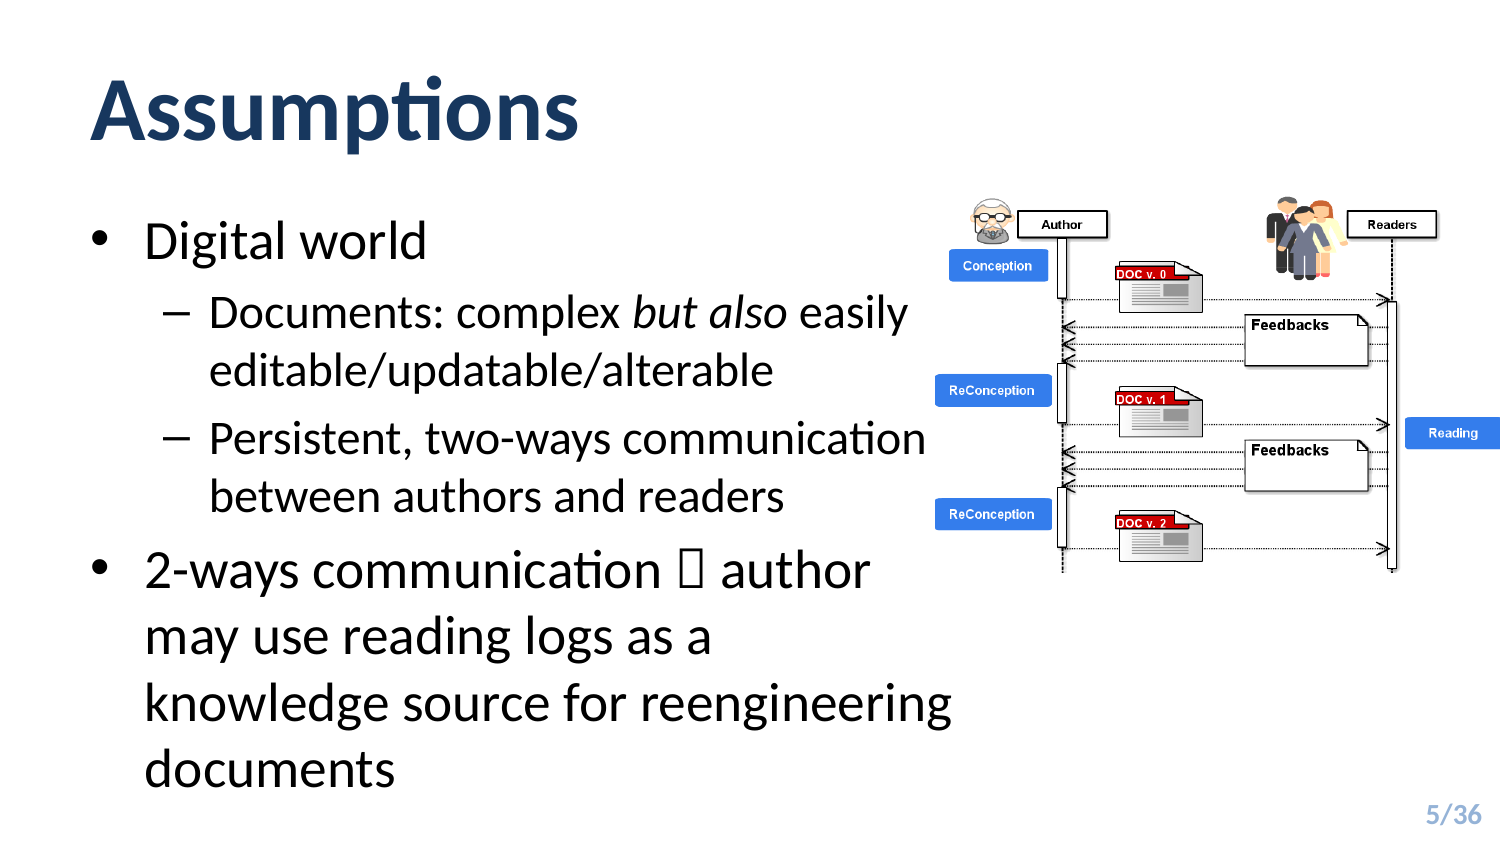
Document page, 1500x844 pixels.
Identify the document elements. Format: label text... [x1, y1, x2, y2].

picture [933, 196, 1500, 573]
list Digital world Documents: complex but also easily editable/updatable/alterable Persistent, two-ways communication between authors and readers 2-ways communication  author may use reading logs as a knowledge source for reengineering documents [75, 196, 975, 812]
title Assumptions [75, 40, 1425, 168]
